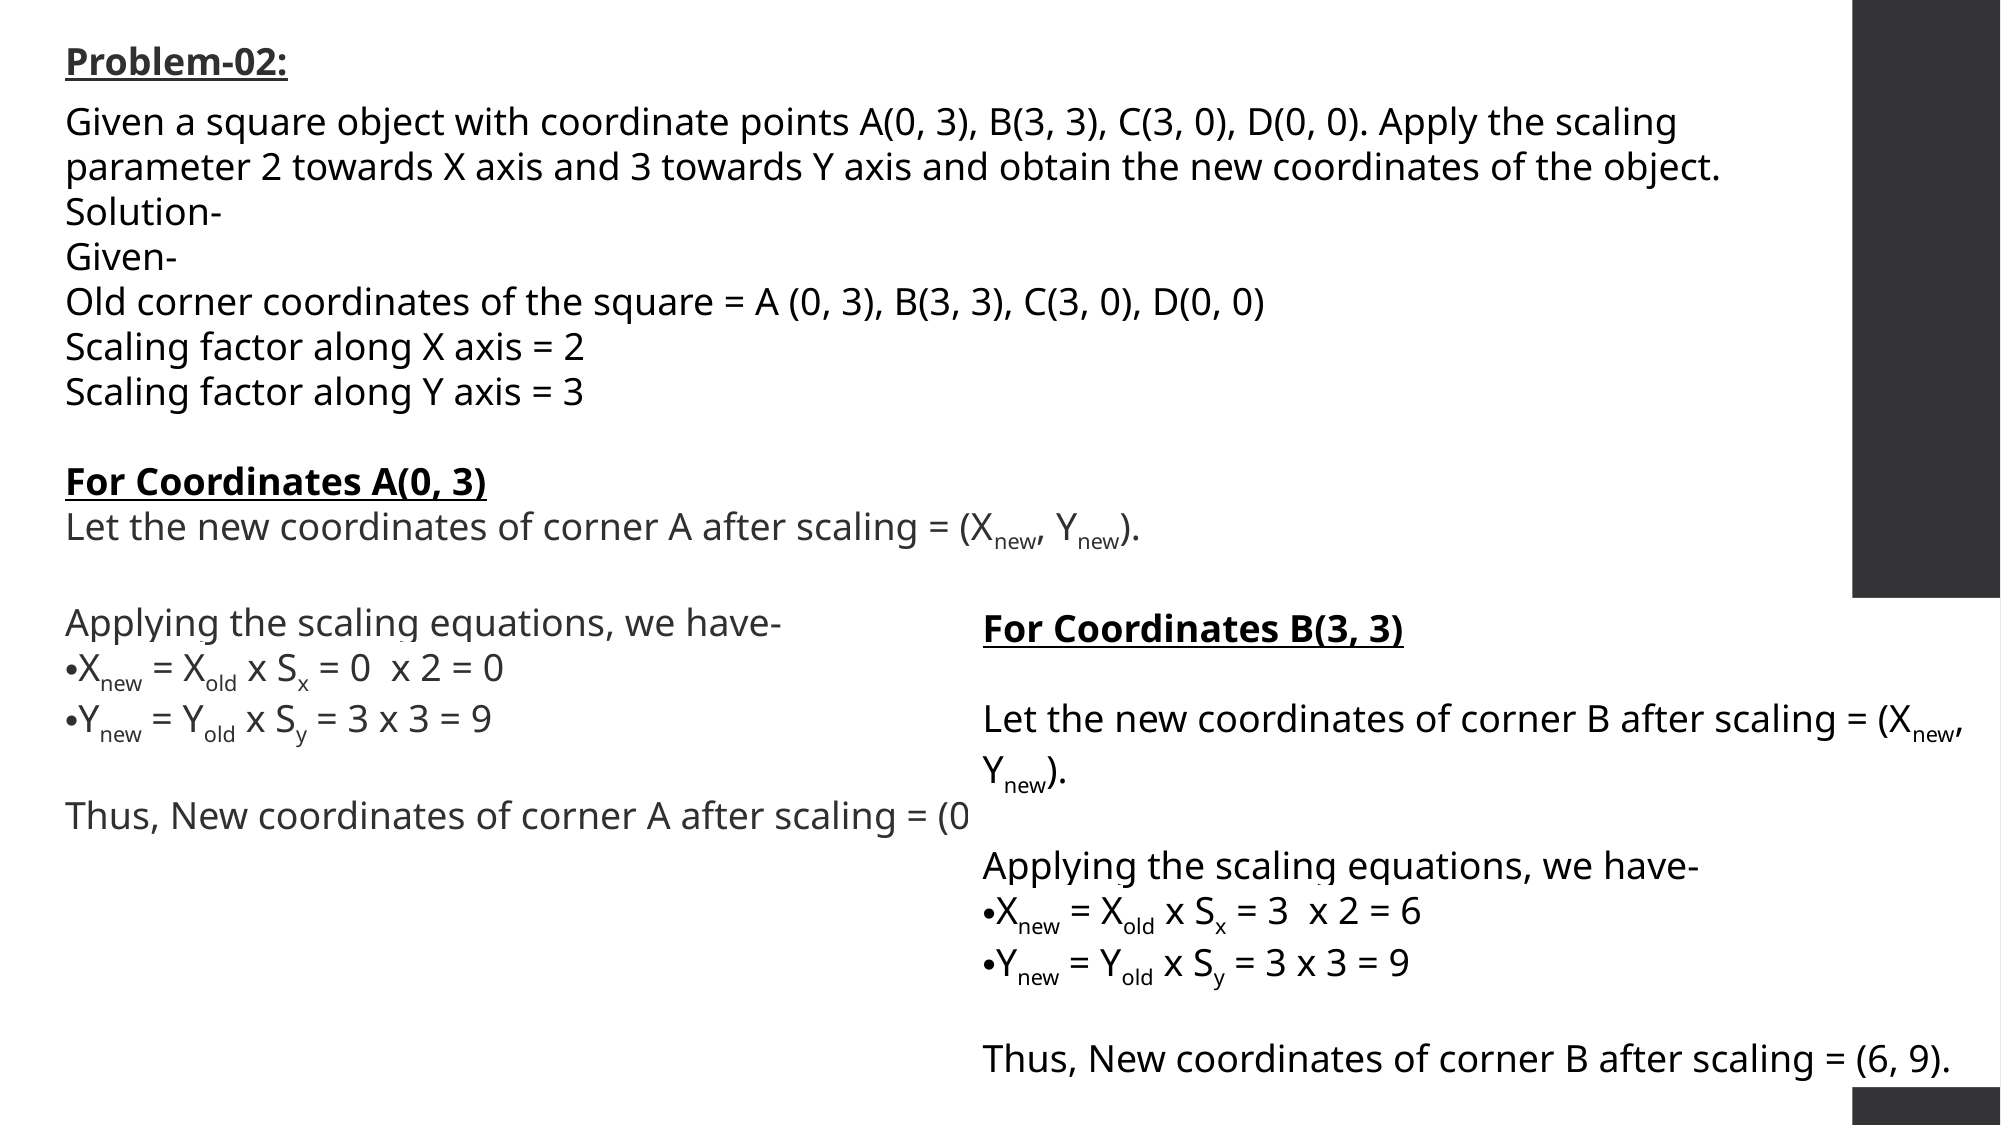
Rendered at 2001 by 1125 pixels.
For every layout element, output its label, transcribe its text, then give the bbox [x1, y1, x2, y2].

text_box Given a square object with coordinate points A(0, 3), B(3, 3), C(3, 0), D(0, 0). Apply the scaling parameter 2 towards X axis and 3 towards Y axis and obtain the new coordinates of the object. Solution- Given- Old corner coordinates of the square = A (0, 3), B(3, 3), C(3, 0), D(0, 0) Scaling factor along X axis = 2 Scaling factor along Y axis = 3 For Coordinates A(0, 3) Let the new coordinates of corner A after scaling = (Xnew, Ynew). Applying the scaling equations, we have- Xnew = Xold x Sx = 0 x 2 = 0 Ynew = Yold x Sy = 3 x 3 = 9 Thus, New coordinates of corner A after scaling = (0, 9). [50, 90, 1844, 844]
text_box Problem-02: [50, 30, 1482, 90]
text_box For Coordinates B(3, 3) Let the new coordinates of corner B after scaling = (Xnew, Ynew). Applying the scaling equations, we have- Xnew = Xold x Sx = 3 x 2 = 6 Ynew = Yold x Sy = 3 x 3 = 9 Thus, New coordinates of corner B after scaling = (6, 9). [968, 597, 2000, 1088]
